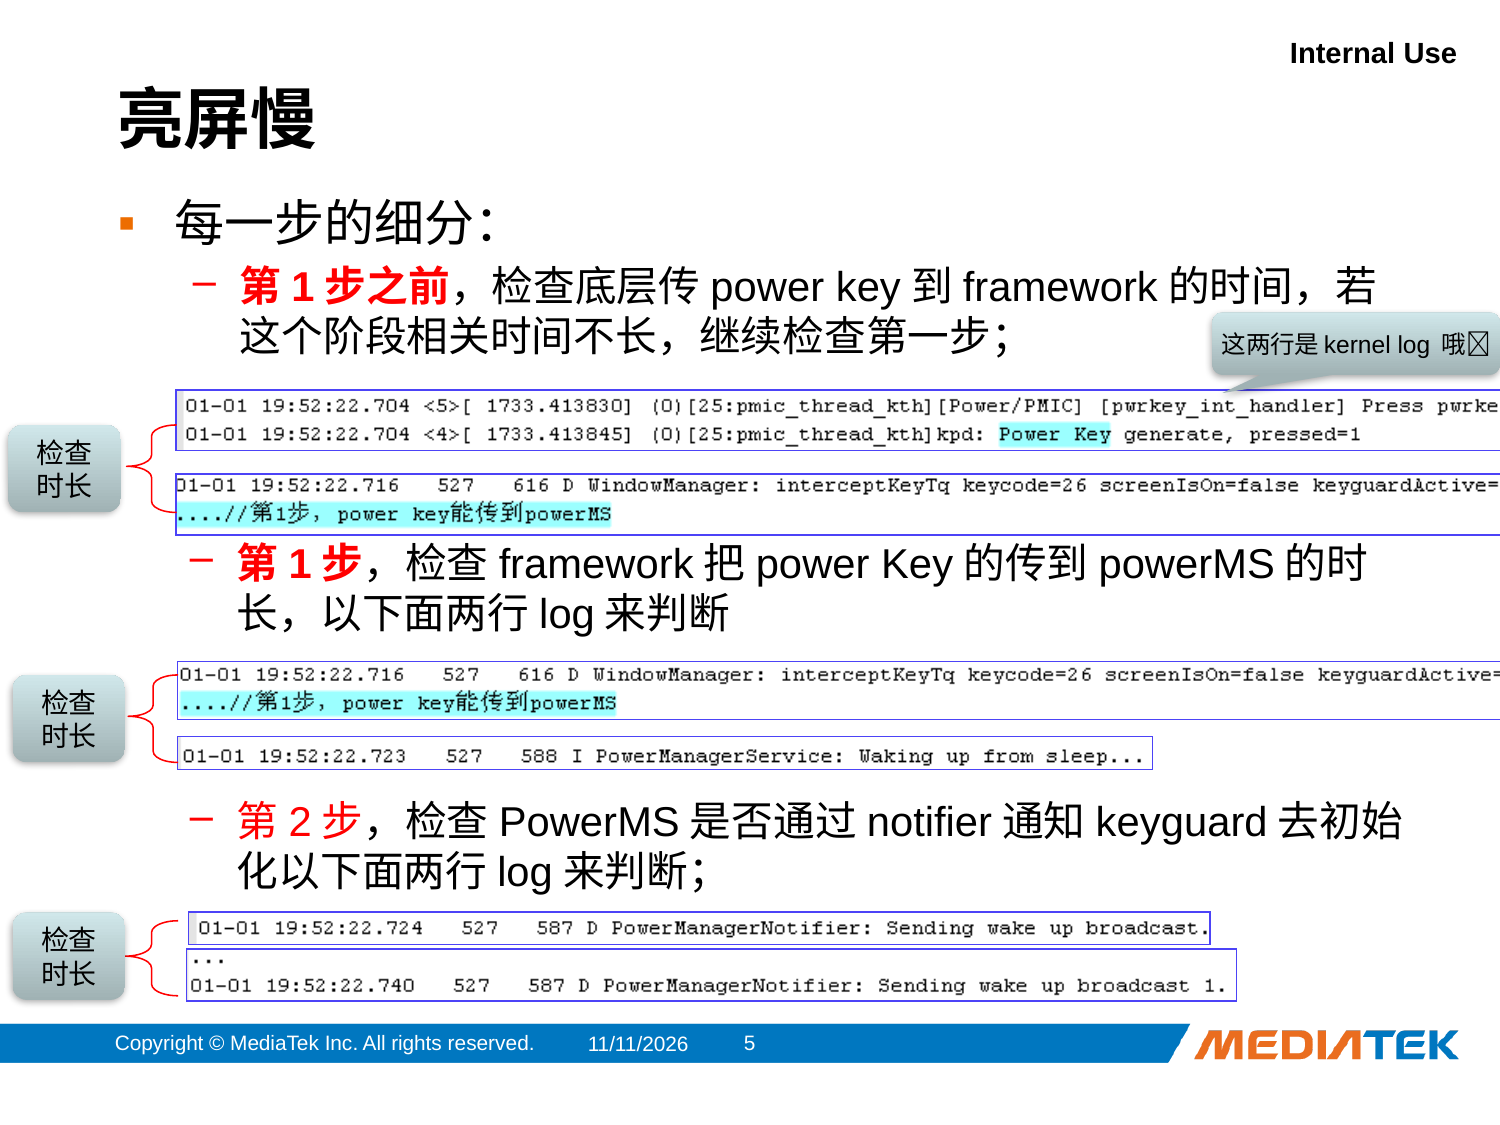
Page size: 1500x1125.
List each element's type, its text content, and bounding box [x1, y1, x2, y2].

text_box [131, 920, 179, 996]
picture [0, 1023, 99, 1063]
picture [177, 662, 1500, 719]
picture [177, 737, 1152, 769]
title 亮屏慢 [101, 62, 1425, 172]
list 每一步的细分： 第1步之前，检查底层传power key到framework的时间，若这个阶段相关时间不长，继续检查第一步； [102, 184, 1425, 463]
text_box [126, 425, 177, 513]
picture [176, 390, 1500, 451]
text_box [12, 674, 179, 763]
picture [188, 912, 1210, 944]
text_box 第1步，检查framework把power Key的传到powerMS的时长，以下面两行log来判断 [99, 529, 1422, 673]
text_box 检查 时长 [12, 912, 126, 1000]
picture [789, 1023, 1459, 1063]
text_box 检查 时长 [8, 424, 121, 513]
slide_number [573, 1022, 711, 1090]
picture [187, 949, 1237, 1001]
slide_number 5 [711, 1022, 789, 1090]
picture [176, 474, 1500, 535]
footer Copyright © MediaTek Inc. All rights reserved. [99, 1022, 573, 1090]
text_box 第2步，检查PowerMS是否通过notifier通知keyguard去初始化以下面两行log来判断； [99, 787, 1422, 925]
text_box 这两行是kernel log 哦 [1212, 312, 1500, 389]
